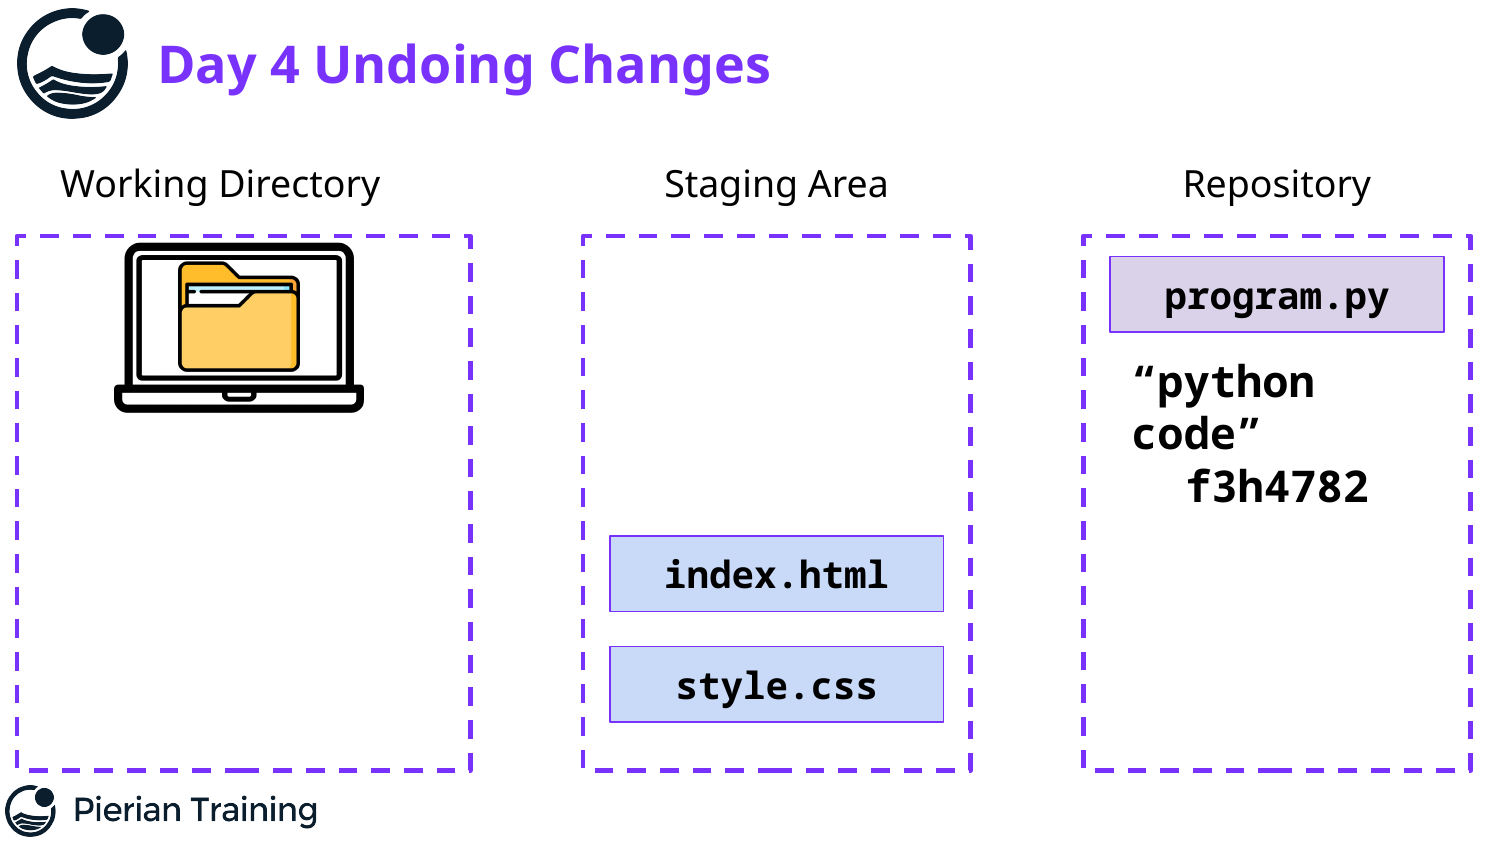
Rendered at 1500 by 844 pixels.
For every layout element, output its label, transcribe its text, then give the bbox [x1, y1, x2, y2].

text_box Repository [1104, 145, 1450, 221]
text_box [17, 236, 471, 771]
text_box [582, 236, 971, 771]
text_box Day 4 Undoing Changes [142, 16, 1239, 110]
picture [4, 785, 318, 837]
text_box program.py [1110, 256, 1444, 333]
text_box Working Directory [45, 145, 433, 221]
text_box Staging Area [604, 145, 949, 221]
text_box style.css [609, 646, 944, 723]
text_box [1083, 236, 1471, 771]
picture [16, 8, 128, 120]
picture [114, 203, 364, 453]
text_box index.html [609, 535, 944, 612]
text_box “python code” f3h4782 [1115, 338, 1439, 527]
